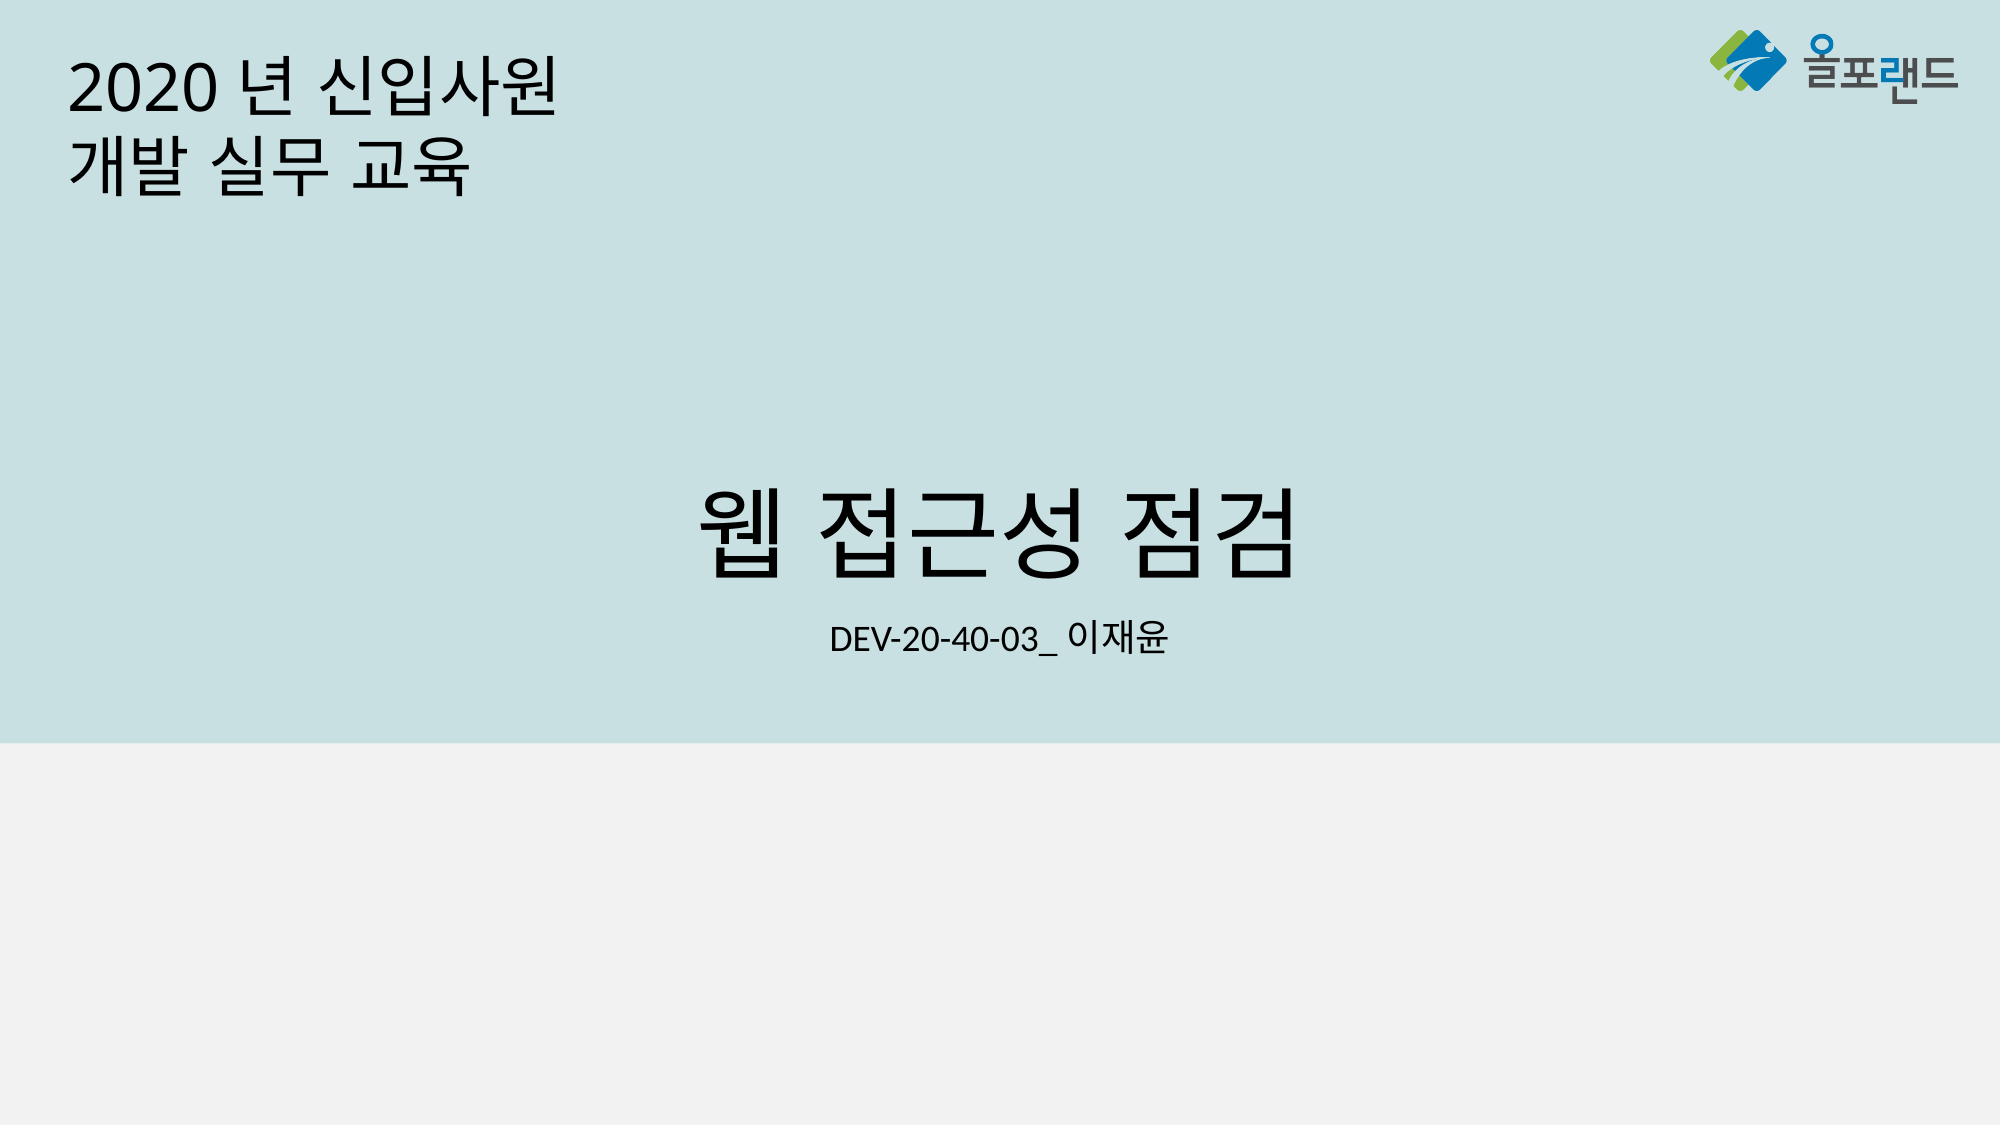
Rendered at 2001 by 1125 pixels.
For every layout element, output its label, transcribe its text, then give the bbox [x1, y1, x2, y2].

picture [1710, 30, 1958, 104]
text_box 웹 접근성 점검 DEV-20-40-03_이재윤 [591, 463, 1409, 667]
